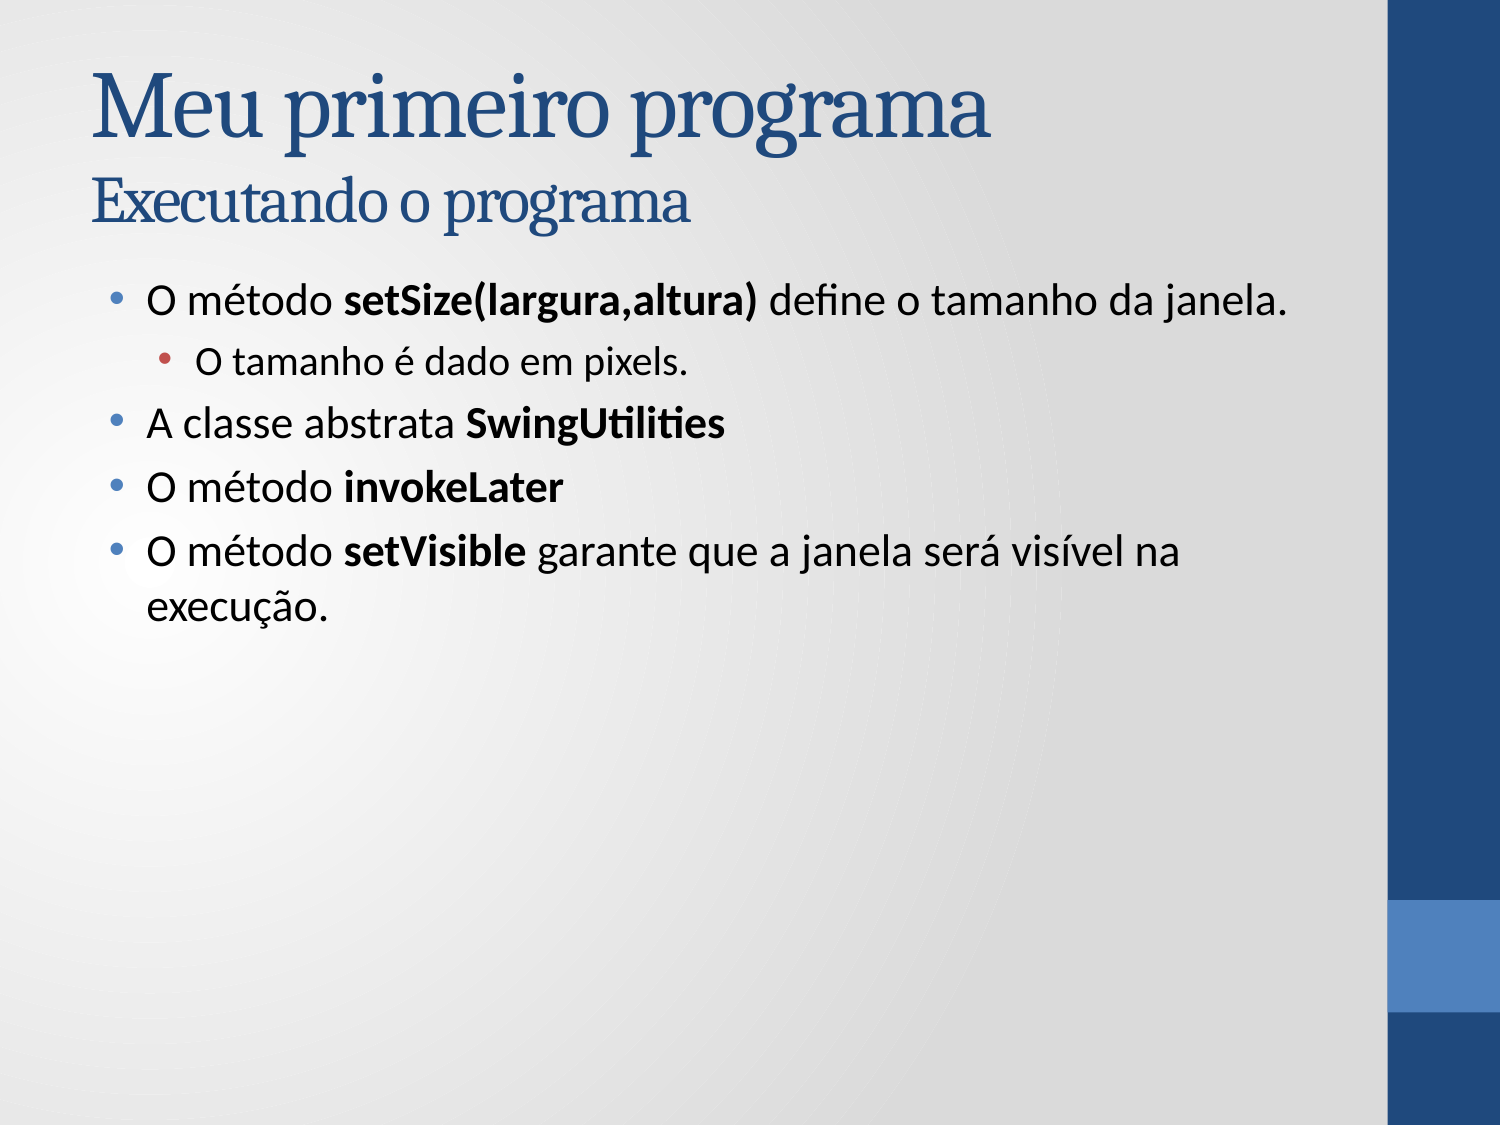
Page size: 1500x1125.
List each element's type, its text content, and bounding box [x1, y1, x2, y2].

list O método setSize(largura,altura) define o tamanho da janela. O tamanho é dado em pixels. A classe abstrata SwingUtilities O método invokeLater O método setVisible garante que a janela será visível na execução. [75, 262, 1325, 1050]
title Meu primeiro programa Executando o programa [75, 45, 1325, 233]
